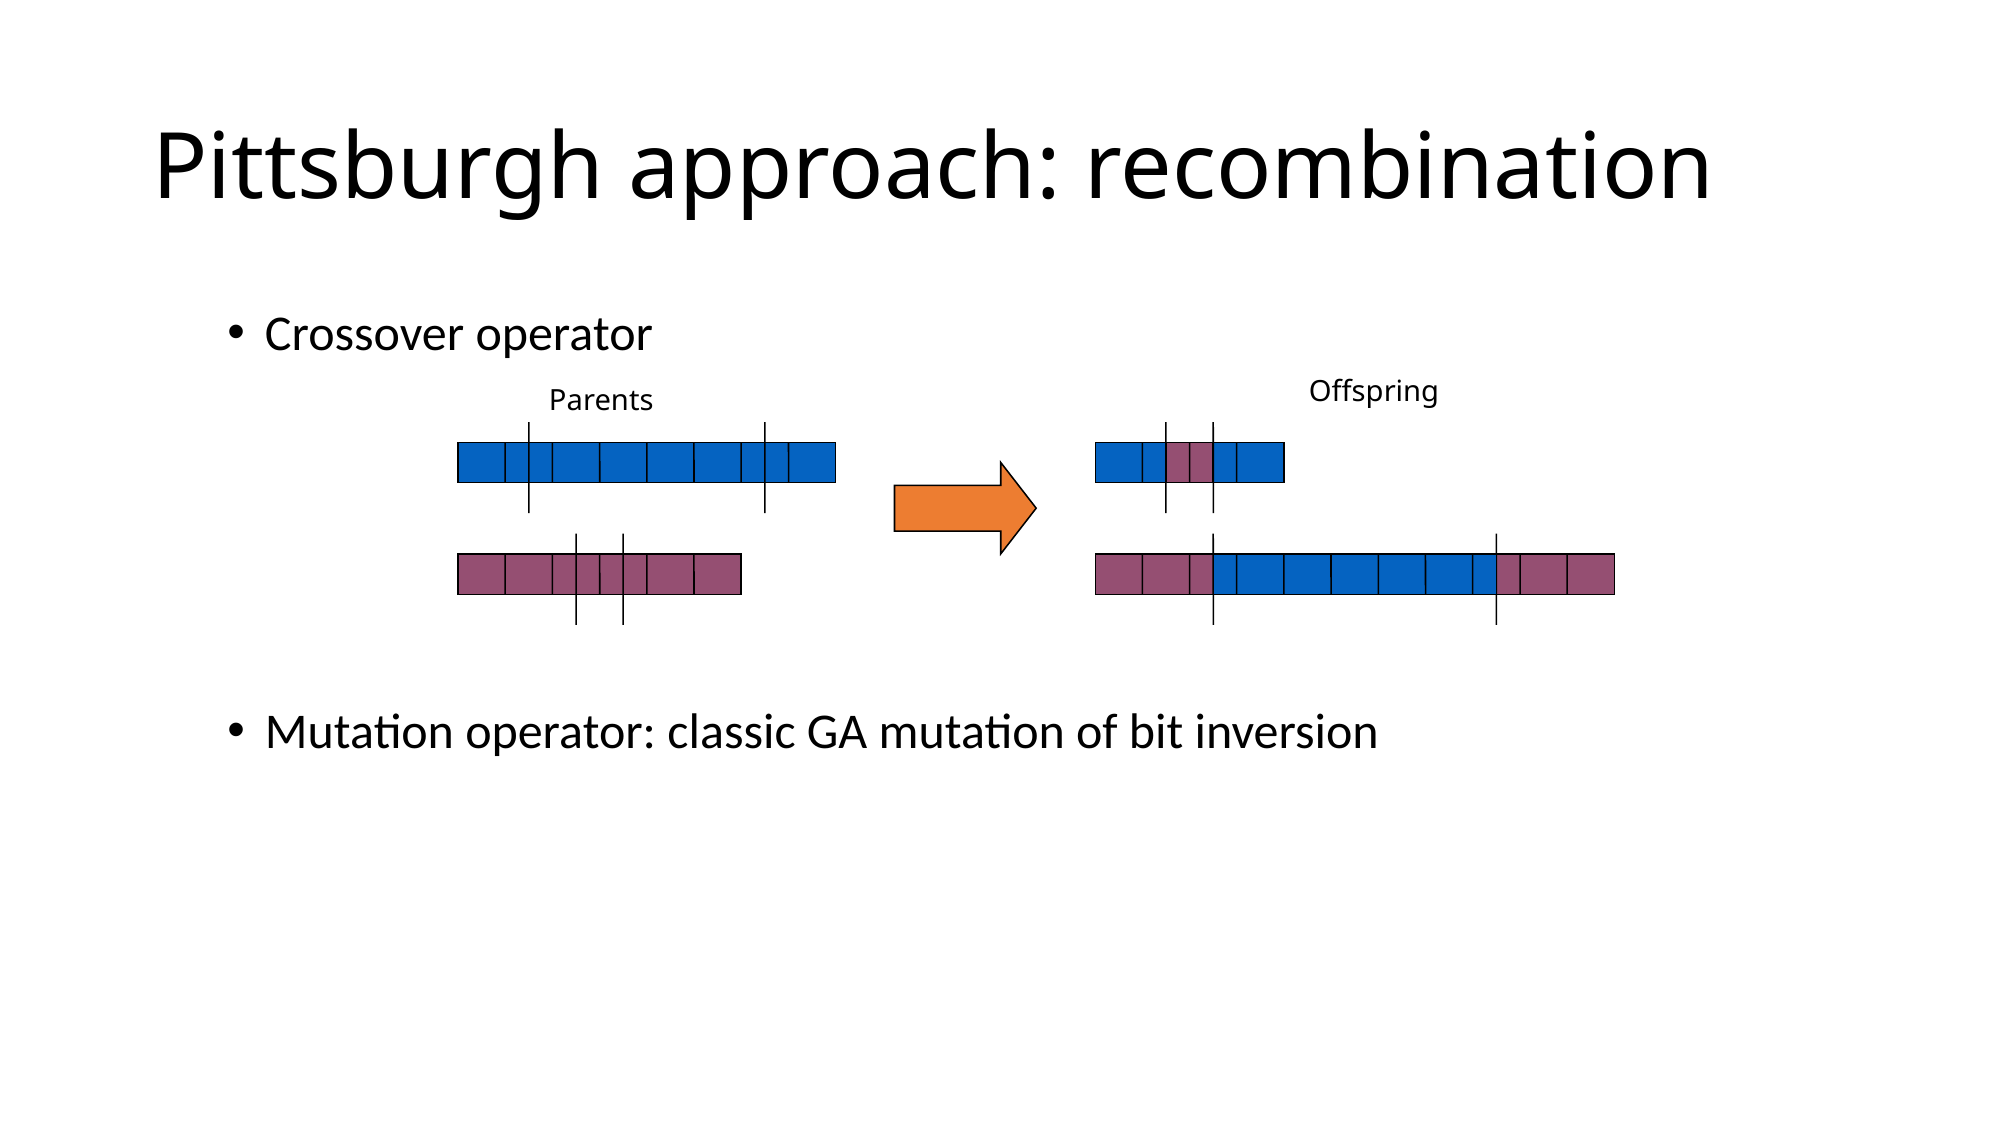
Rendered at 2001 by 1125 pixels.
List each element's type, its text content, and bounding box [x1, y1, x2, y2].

text_box [1497, 553, 1520, 595]
text_box [553, 442, 599, 483]
text_box [1165, 442, 1189, 483]
text_box [647, 553, 742, 595]
text_box [1214, 442, 1236, 483]
text_box [529, 442, 552, 483]
text_box [624, 553, 646, 595]
text_box [1213, 553, 1236, 595]
text_box [894, 462, 1037, 554]
text_box [458, 553, 505, 595]
text_box [553, 553, 576, 595]
text_box [600, 442, 646, 483]
text_box [1473, 553, 1497, 595]
text_box [1095, 553, 1142, 595]
text_box [742, 442, 764, 483]
text_box [1190, 553, 1213, 595]
text_box [1568, 553, 1615, 595]
text_box [1095, 442, 1142, 483]
text_box [1237, 442, 1284, 483]
text_box [765, 442, 788, 483]
text_box Offspring [1294, 365, 1497, 415]
text_box [1190, 442, 1214, 483]
text_box [1426, 553, 1472, 595]
title Pittsburgh approach: recombination [137, 59, 1863, 278]
text_box [600, 553, 623, 595]
text_box [1379, 553, 1425, 595]
text_box [1143, 553, 1189, 595]
list Crossover operator Mutation operator: classic GA mutation of bit inversion [137, 299, 1863, 1014]
text_box [506, 553, 552, 595]
text_box [1284, 553, 1378, 595]
text_box [647, 442, 741, 483]
text_box [1521, 553, 1567, 595]
text_box [1237, 553, 1283, 595]
text_box [577, 553, 599, 595]
text_box [789, 442, 836, 483]
text_box [1143, 442, 1165, 483]
text_box Parents [534, 373, 669, 424]
text_box [458, 442, 505, 483]
text_box [506, 442, 528, 483]
